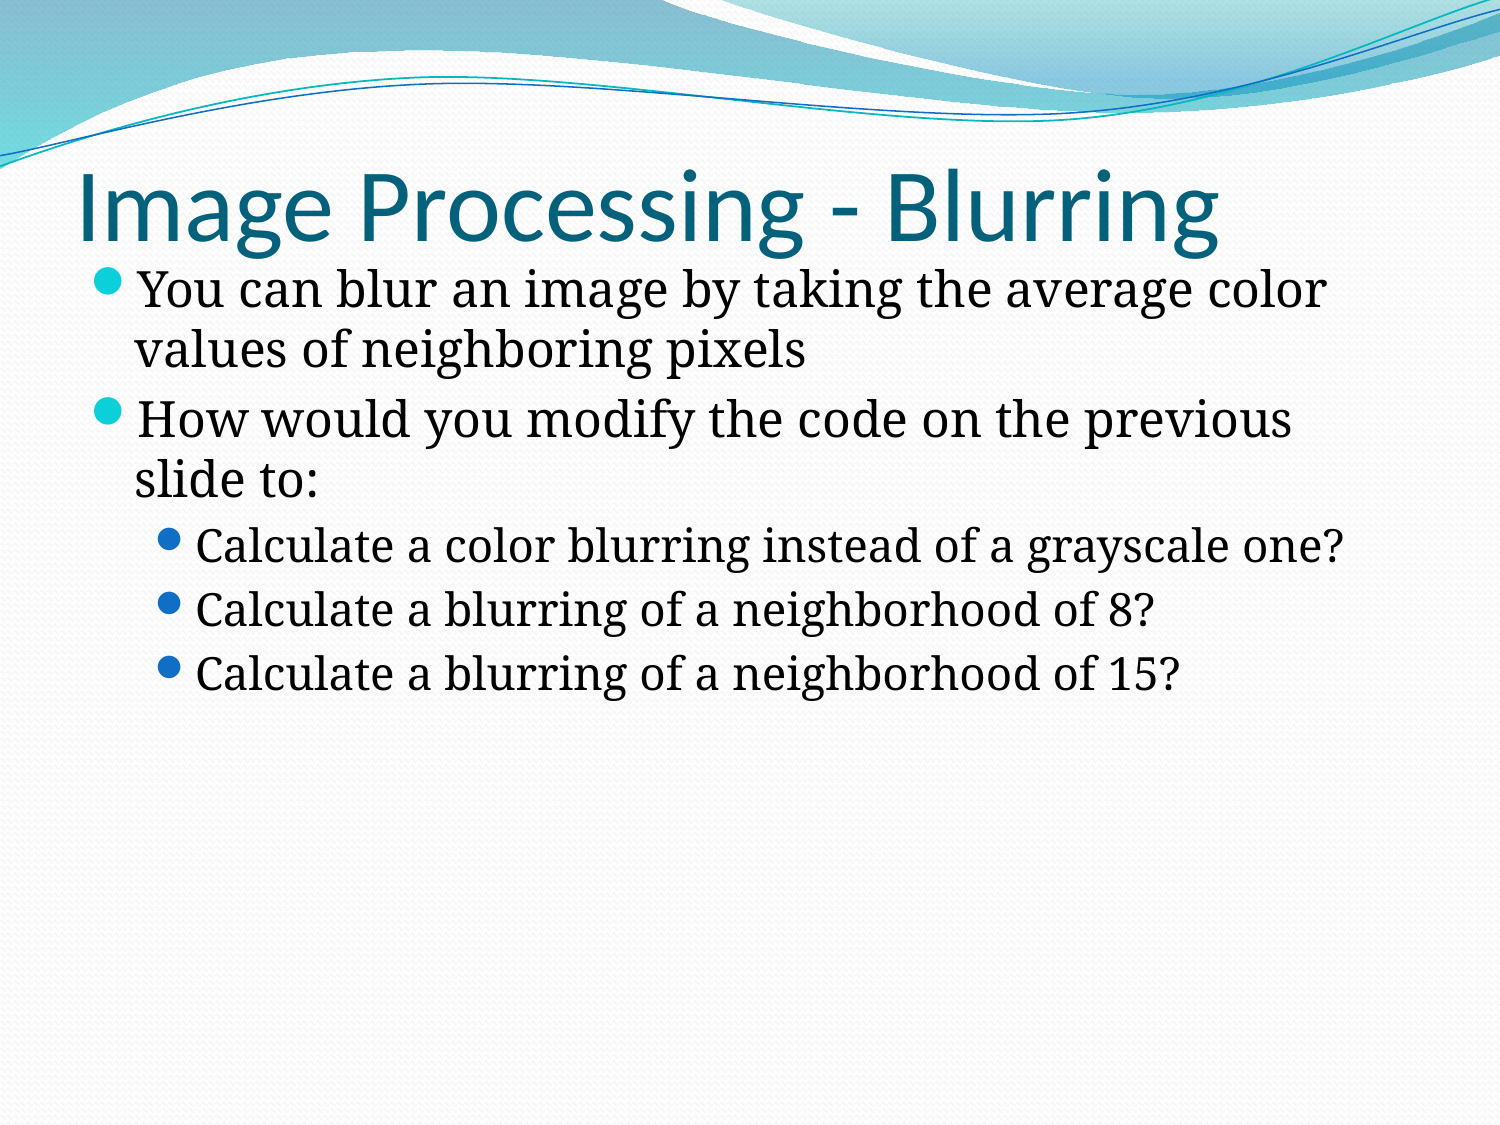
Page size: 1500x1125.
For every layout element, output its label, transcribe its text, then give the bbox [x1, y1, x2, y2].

list You can blur an image by taking the average color values of neighboring pixels How would you modify the code on the previous slide to: Calculate a color blurring instead of a grayscale one? Calculate a blurring of a neighborhood of 8? Calculate a blurring of a neighborhood of 15? [74, 249, 1426, 1038]
title Image Processing - Blurring [74, 74, 1426, 249]
